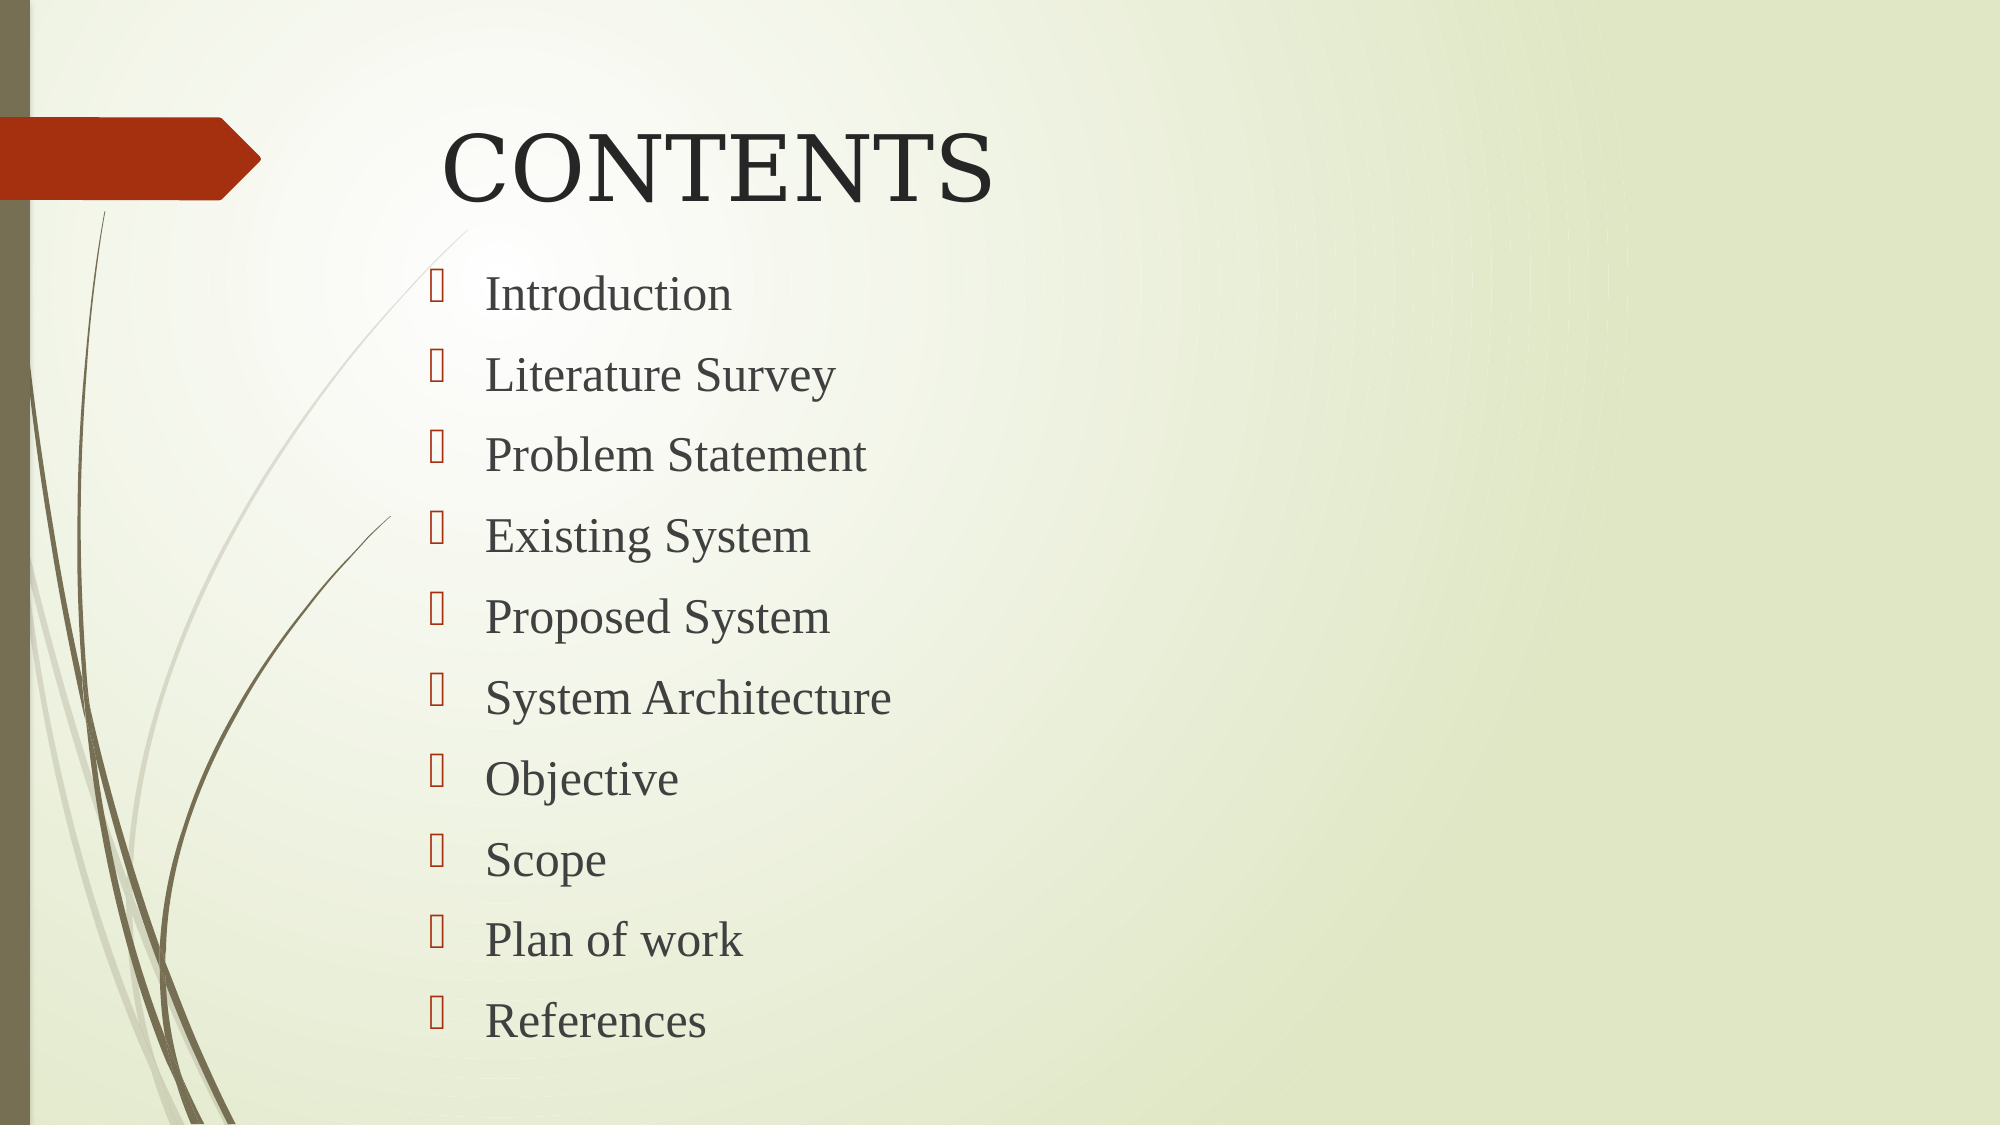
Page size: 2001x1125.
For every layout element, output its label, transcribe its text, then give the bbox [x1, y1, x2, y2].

list Introduction Literature Survey Problem Statement Existing System Proposed System System Architecture Objective Scope Plan of work References [413, 252, 1876, 1009]
title CONTENTS [425, 102, 1888, 313]
